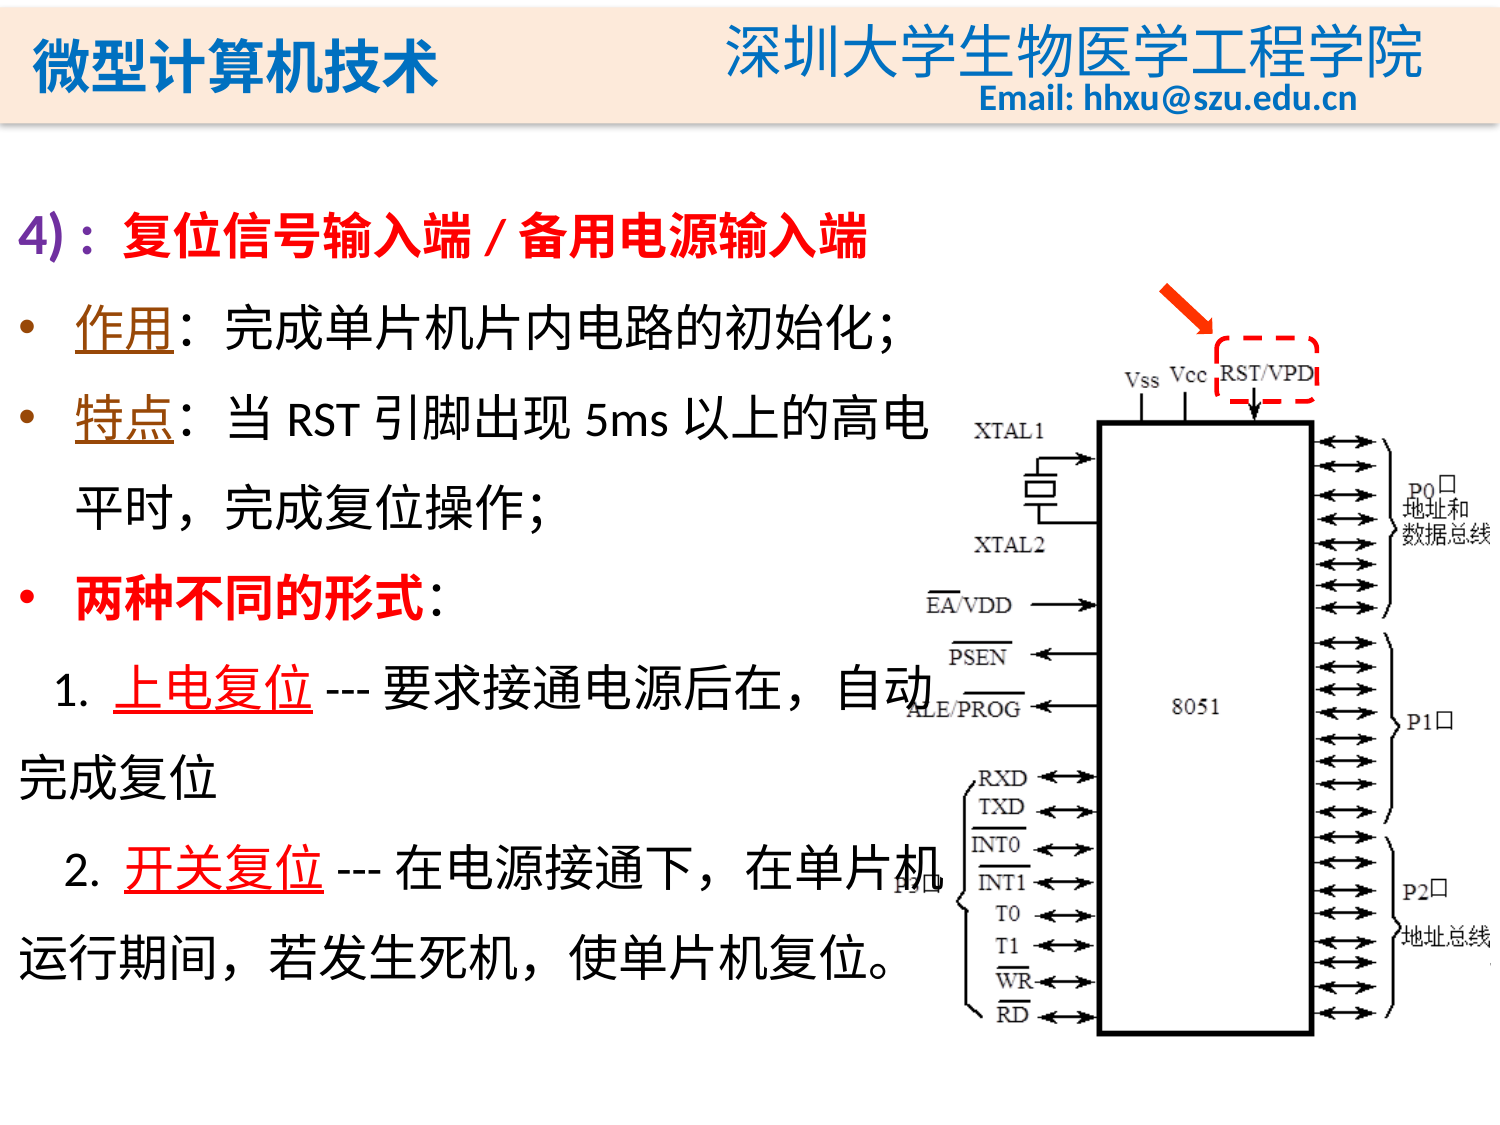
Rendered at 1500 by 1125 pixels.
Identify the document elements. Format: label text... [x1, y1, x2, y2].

text_box [1156, 280, 1215, 337]
slide_number 7 [1495, 939, 1500, 999]
text_box [1214, 335, 1319, 354]
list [885, 356, 1491, 1039]
